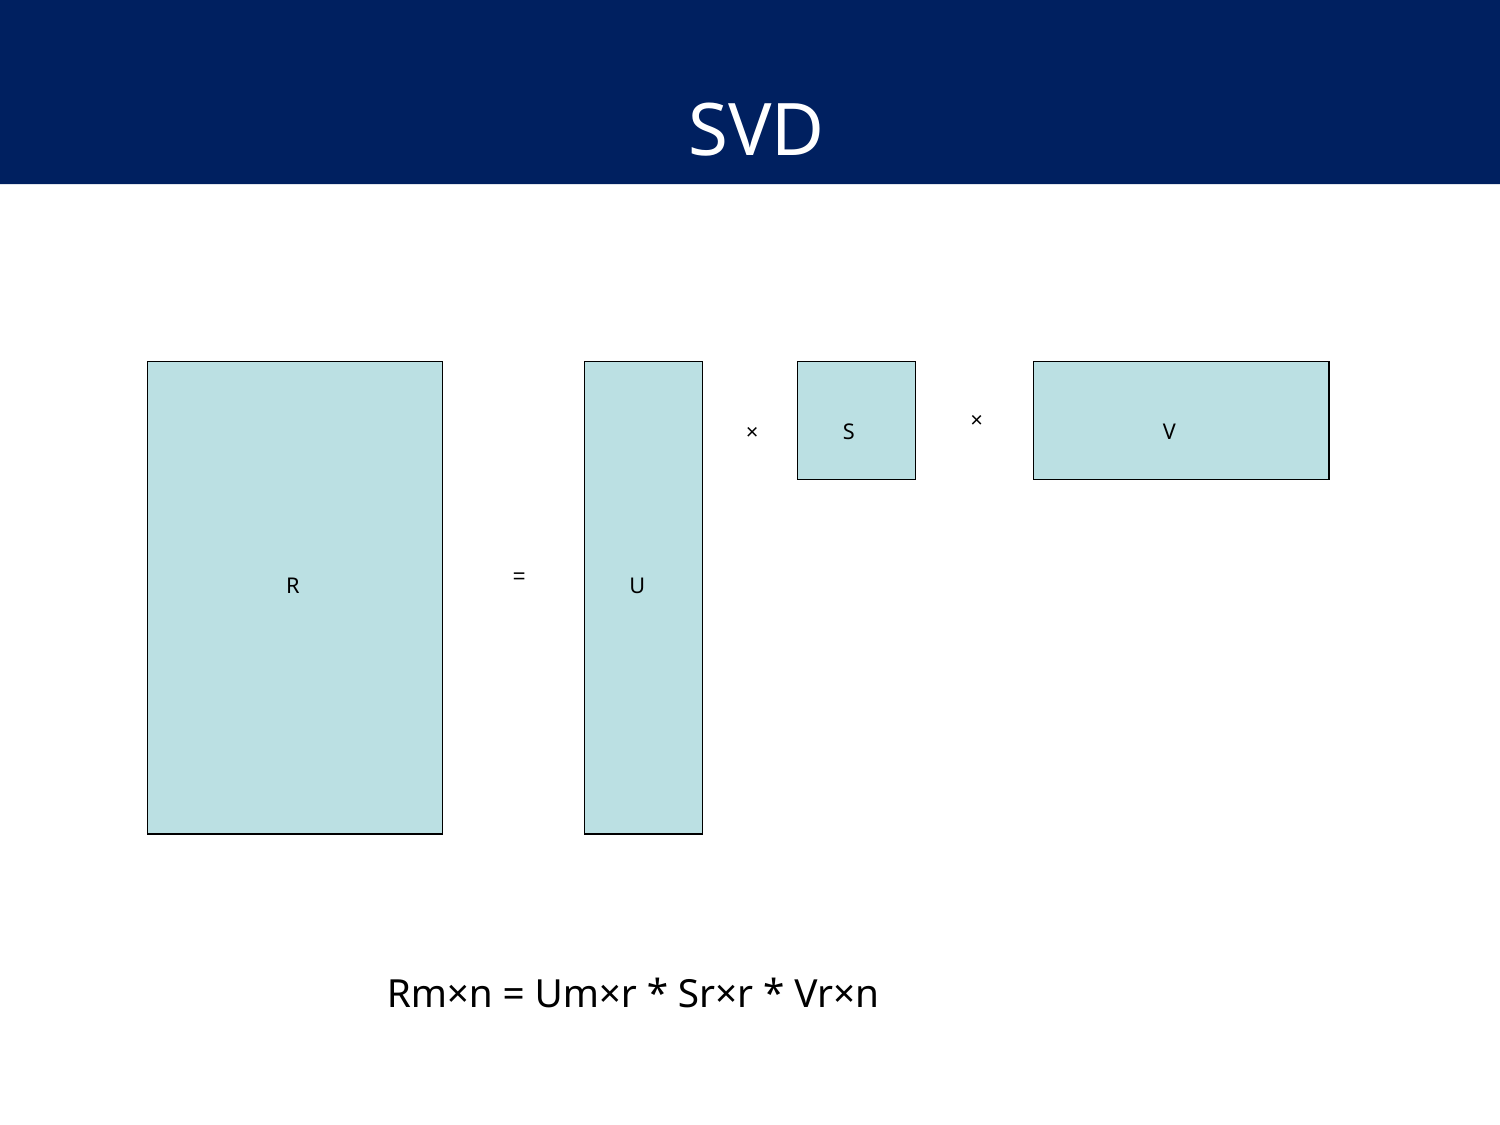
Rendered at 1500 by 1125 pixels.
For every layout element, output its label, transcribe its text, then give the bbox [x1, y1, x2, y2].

text_box = [498, 529, 541, 595]
title SVD [0, 0, 1500, 185]
text_box Rm×n = Um×r * Sr×r * Vr×n [372, 916, 1270, 1023]
text_box [147, 361, 443, 835]
text_box [1033, 361, 1329, 480]
text_box × [955, 373, 999, 440]
text_box R [271, 538, 315, 605]
text_box [797, 361, 916, 480]
text_box S [828, 385, 870, 452]
text_box [584, 361, 703, 835]
text_box V [1148, 385, 1191, 452]
text_box U [614, 538, 661, 605]
text_box × [731, 385, 774, 452]
